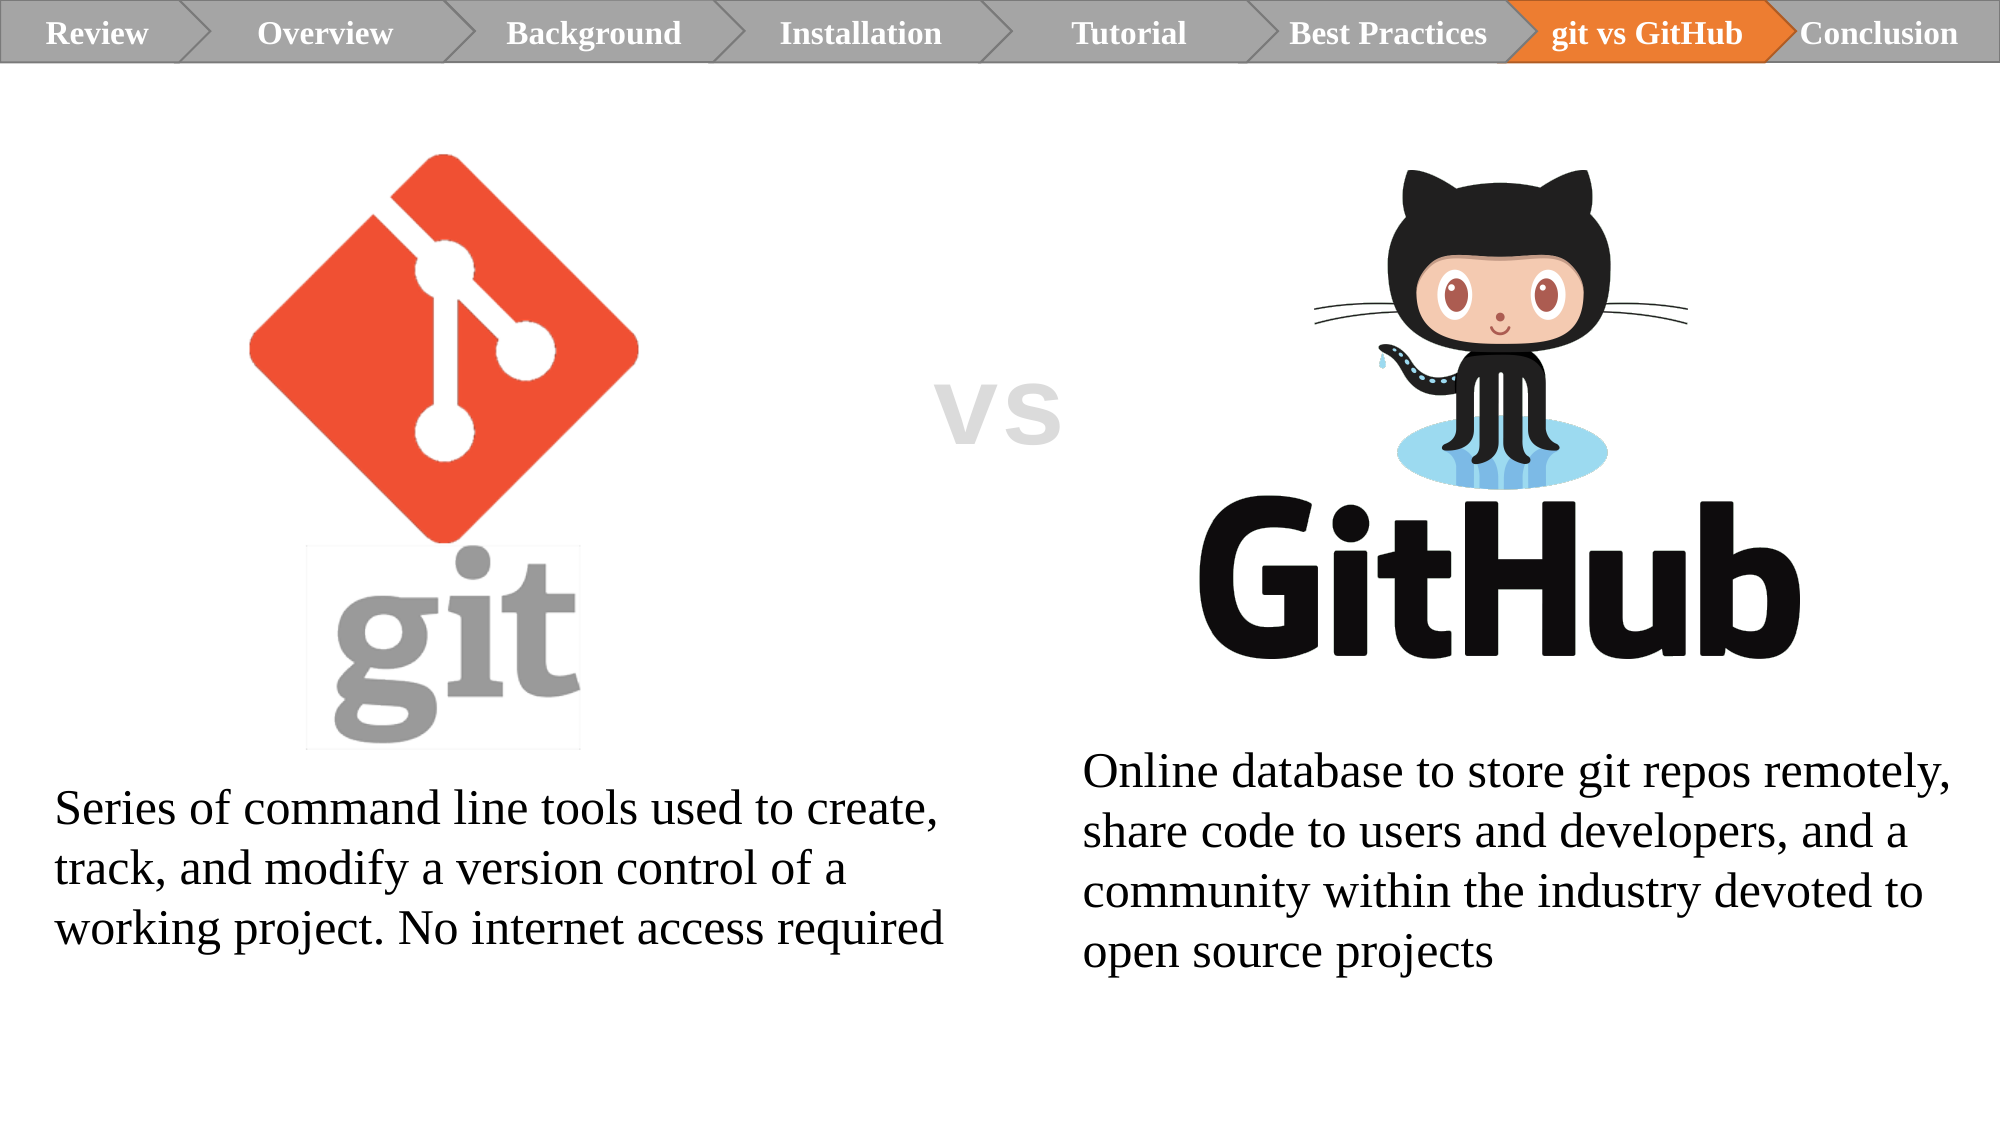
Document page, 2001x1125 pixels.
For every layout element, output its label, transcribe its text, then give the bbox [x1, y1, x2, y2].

text_box Best Practices [1248, 0, 1539, 64]
text_box Review [0, 0, 212, 64]
text_box Tutorial [982, 0, 1280, 64]
text_box git vs GitHub [1507, 0, 1798, 64]
text_box vs [917, 324, 1083, 475]
text_box Conclusion [1767, 0, 2000, 63]
text_box Background [445, 0, 746, 64]
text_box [1195, 163, 1804, 750]
picture [138, 139, 749, 750]
text_box Online database to store git repos remotely, share code to users and developers, and a community within the industry devoted to open source projects [1068, 729, 1978, 985]
text_box Series of command line tools used to create, track, and modify a version control of a working project. No internet access required [39, 767, 1012, 962]
text_box Installation [714, 0, 1014, 64]
text_box Overview [180, 0, 477, 64]
